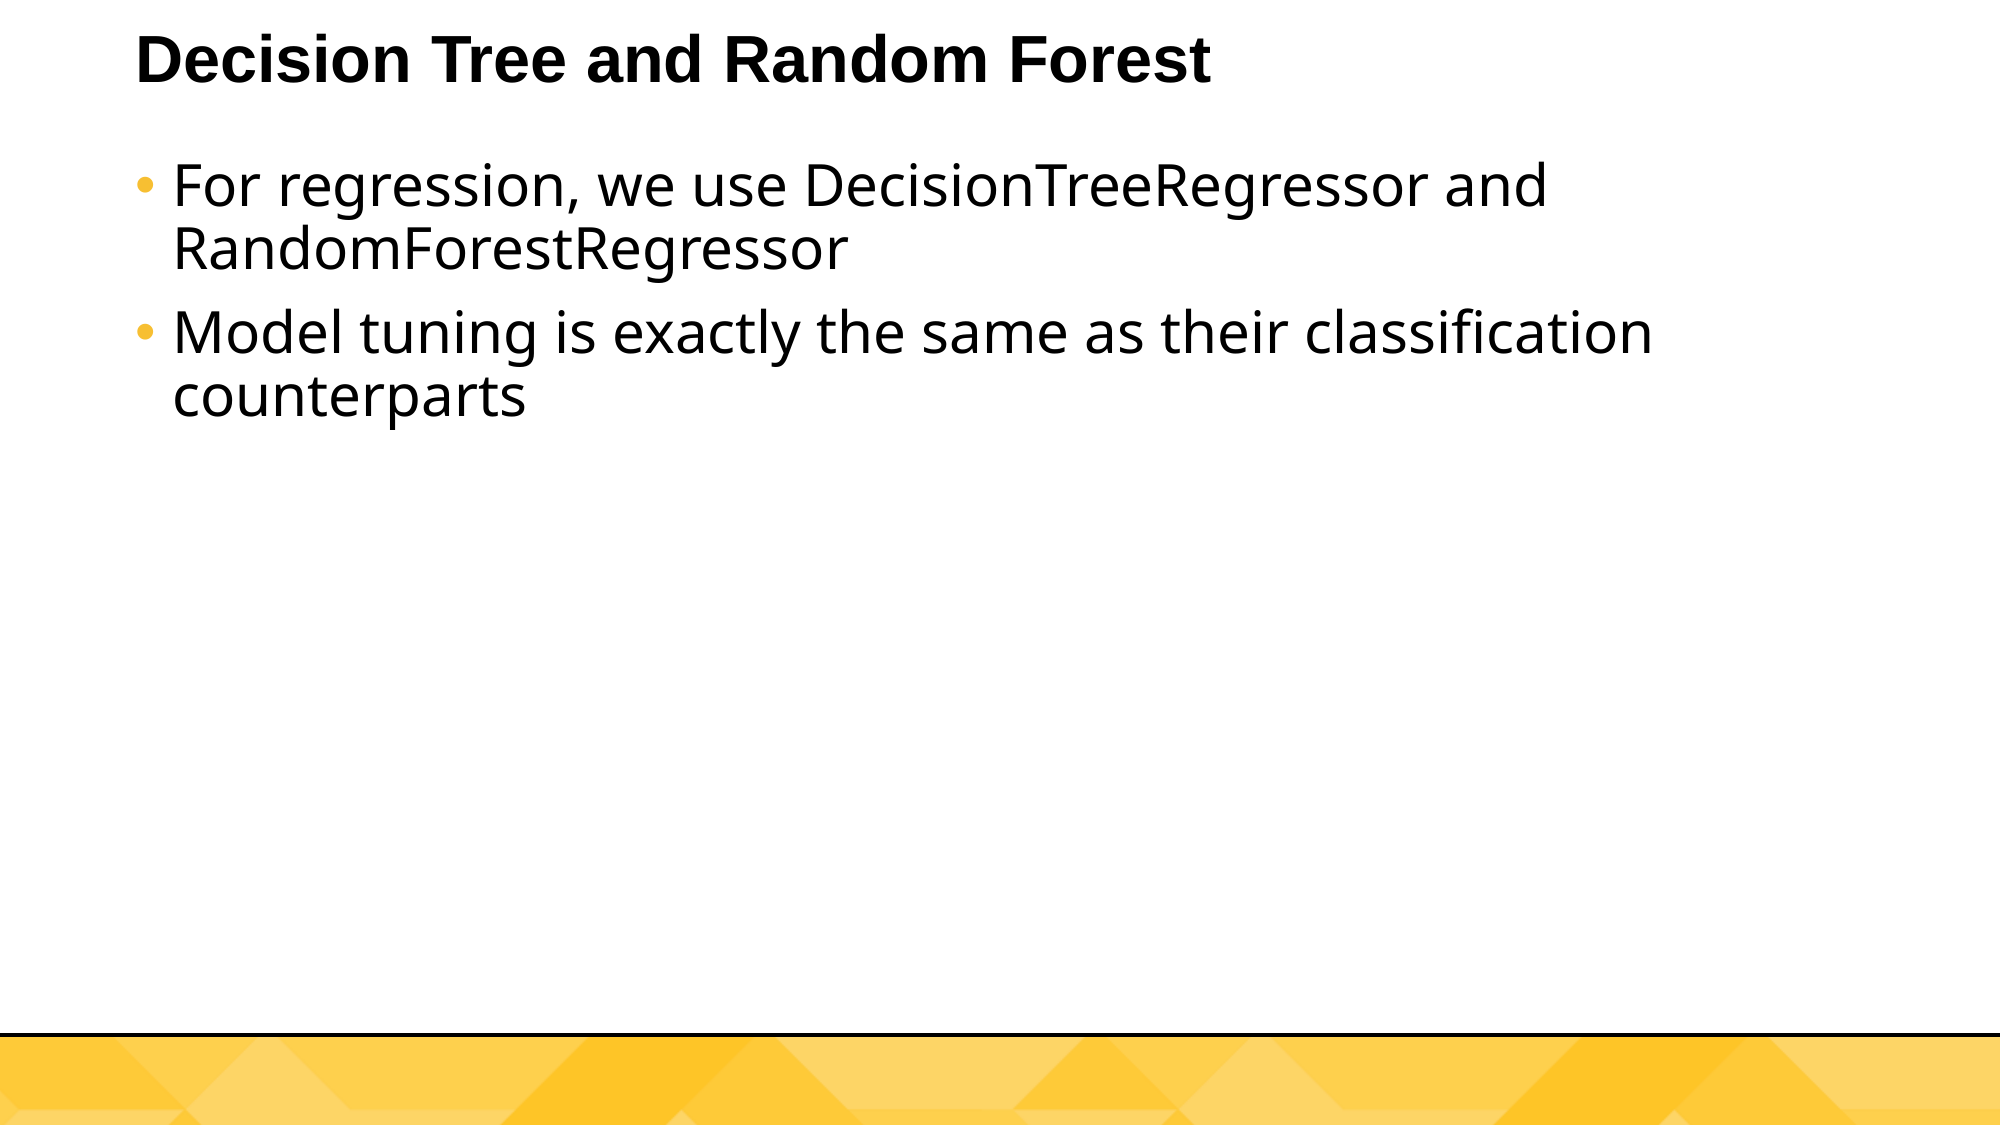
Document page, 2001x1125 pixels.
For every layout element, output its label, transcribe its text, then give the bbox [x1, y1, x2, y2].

list For regression, we use DecisionTreeRegressor and RandomForestRegressor Model tuning is exactly the same as their classification counterparts [120, 148, 1819, 1006]
title Decision Tree and Random Forest [120, 17, 1846, 128]
